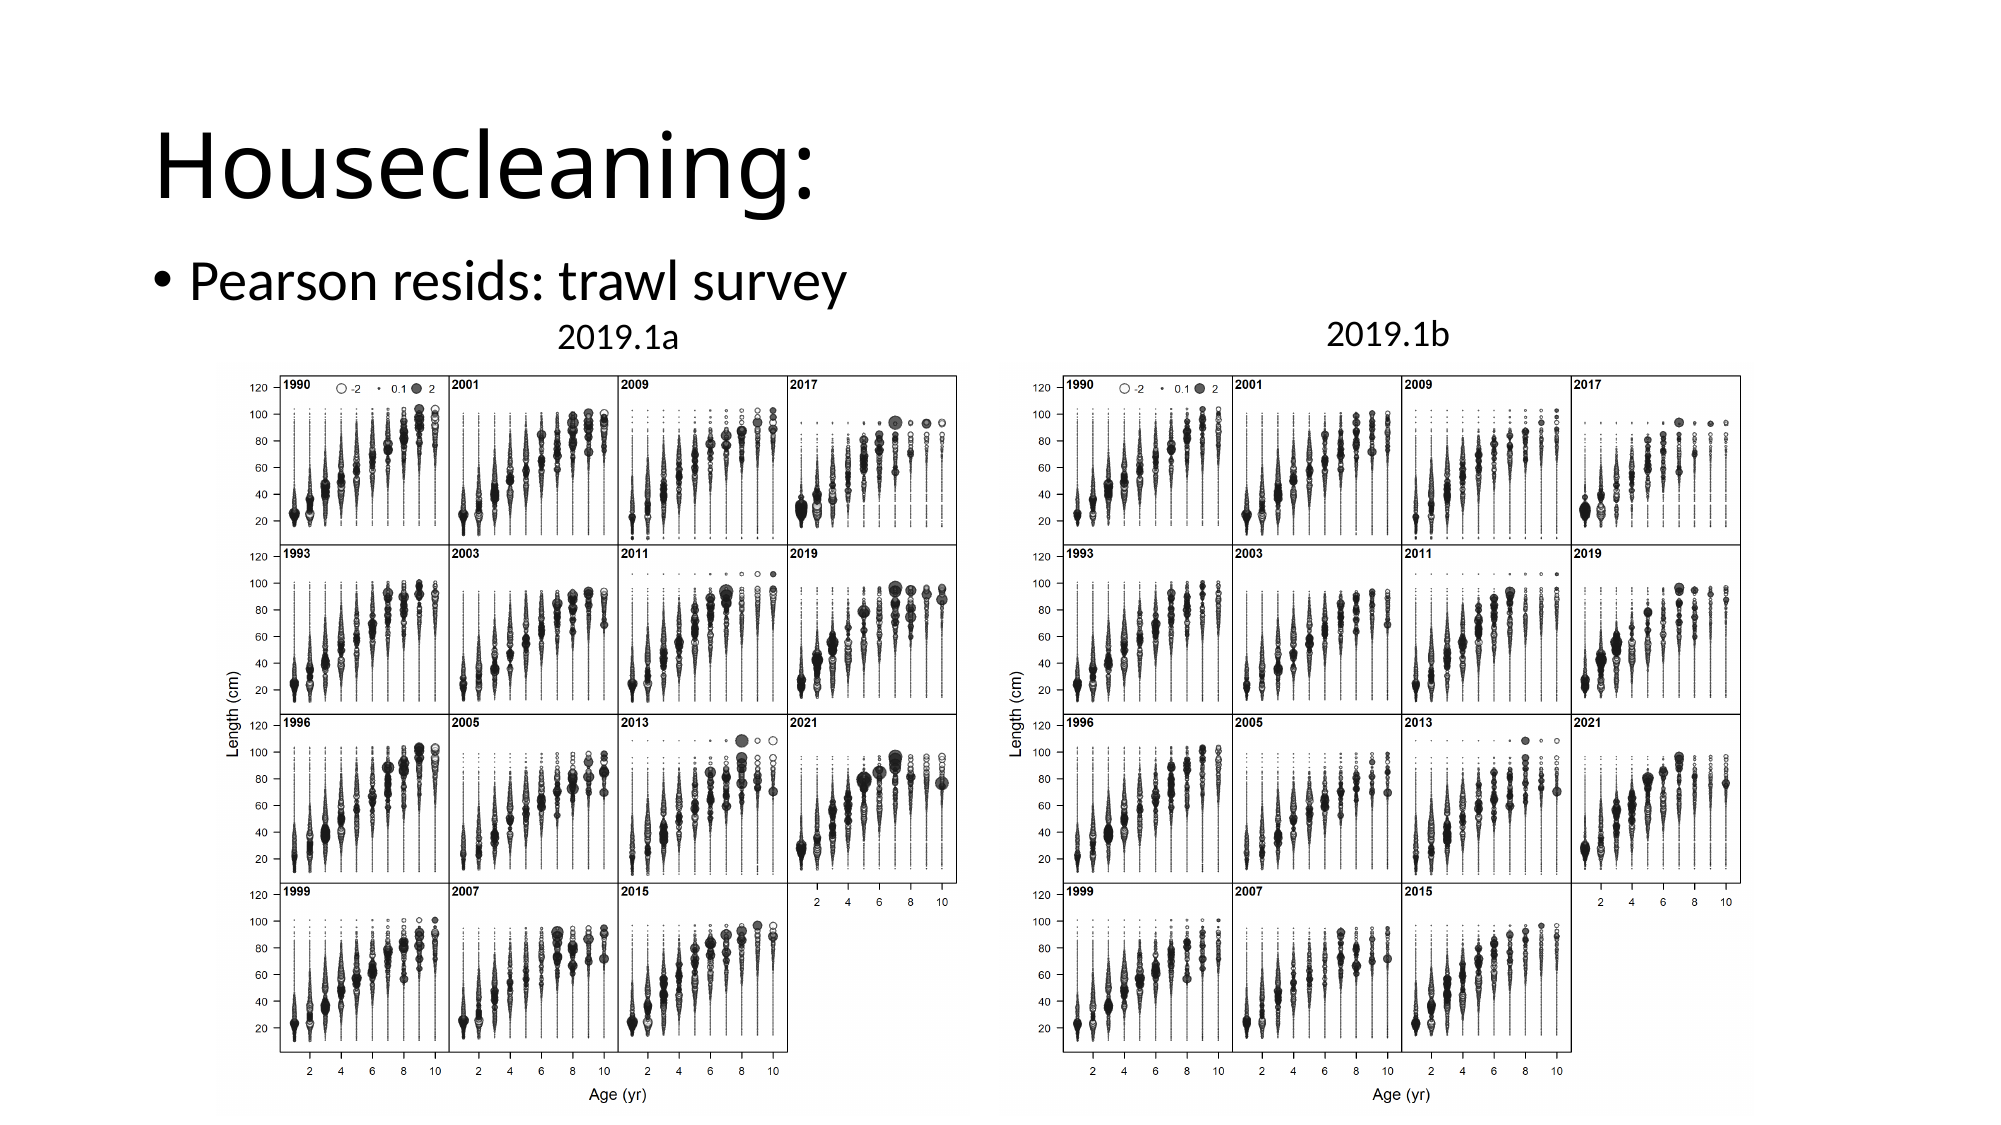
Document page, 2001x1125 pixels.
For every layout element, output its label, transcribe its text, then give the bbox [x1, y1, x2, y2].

text_box 2019.1b [1311, 301, 1466, 362]
picture [216, 362, 970, 1116]
list Pearson resids: trawl survey [137, 242, 1219, 957]
title Housecleaning: [137, 59, 1863, 278]
text_box 2019.1a [542, 304, 695, 362]
picture [999, 362, 1754, 1116]
